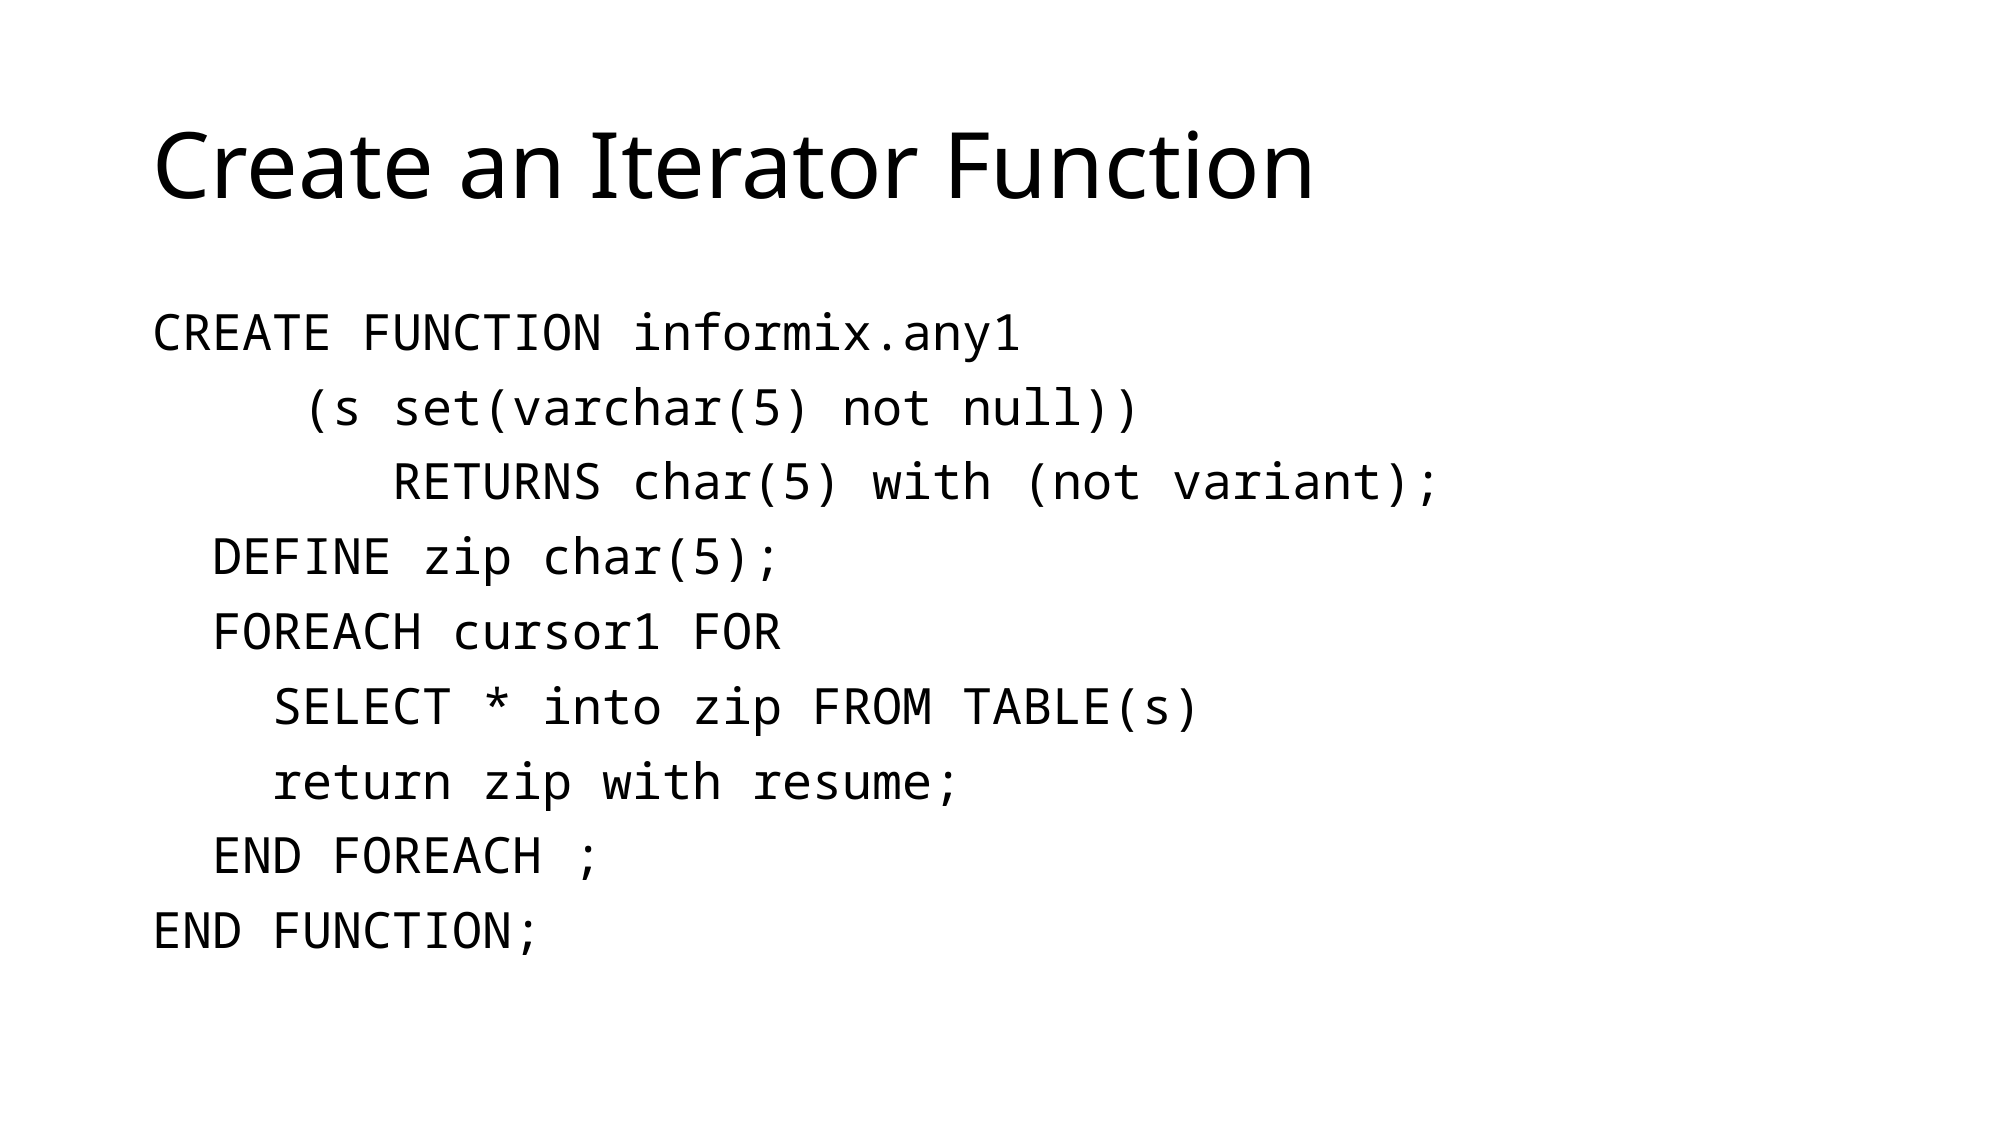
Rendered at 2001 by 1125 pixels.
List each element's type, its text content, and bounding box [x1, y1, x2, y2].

title Create an Iterator Function [137, 59, 1863, 278]
list CREATE FUNCTION informix.any1 (s set(varchar(5) not null)) RETURNS char(5) with (not variant); DEFINE zip char(5); FOREACH cursor1 FOR SELECT * into zip FROM TABLE(s) return zip with resume; END FOREACH ; END FUNCTION; [137, 299, 1863, 1014]
